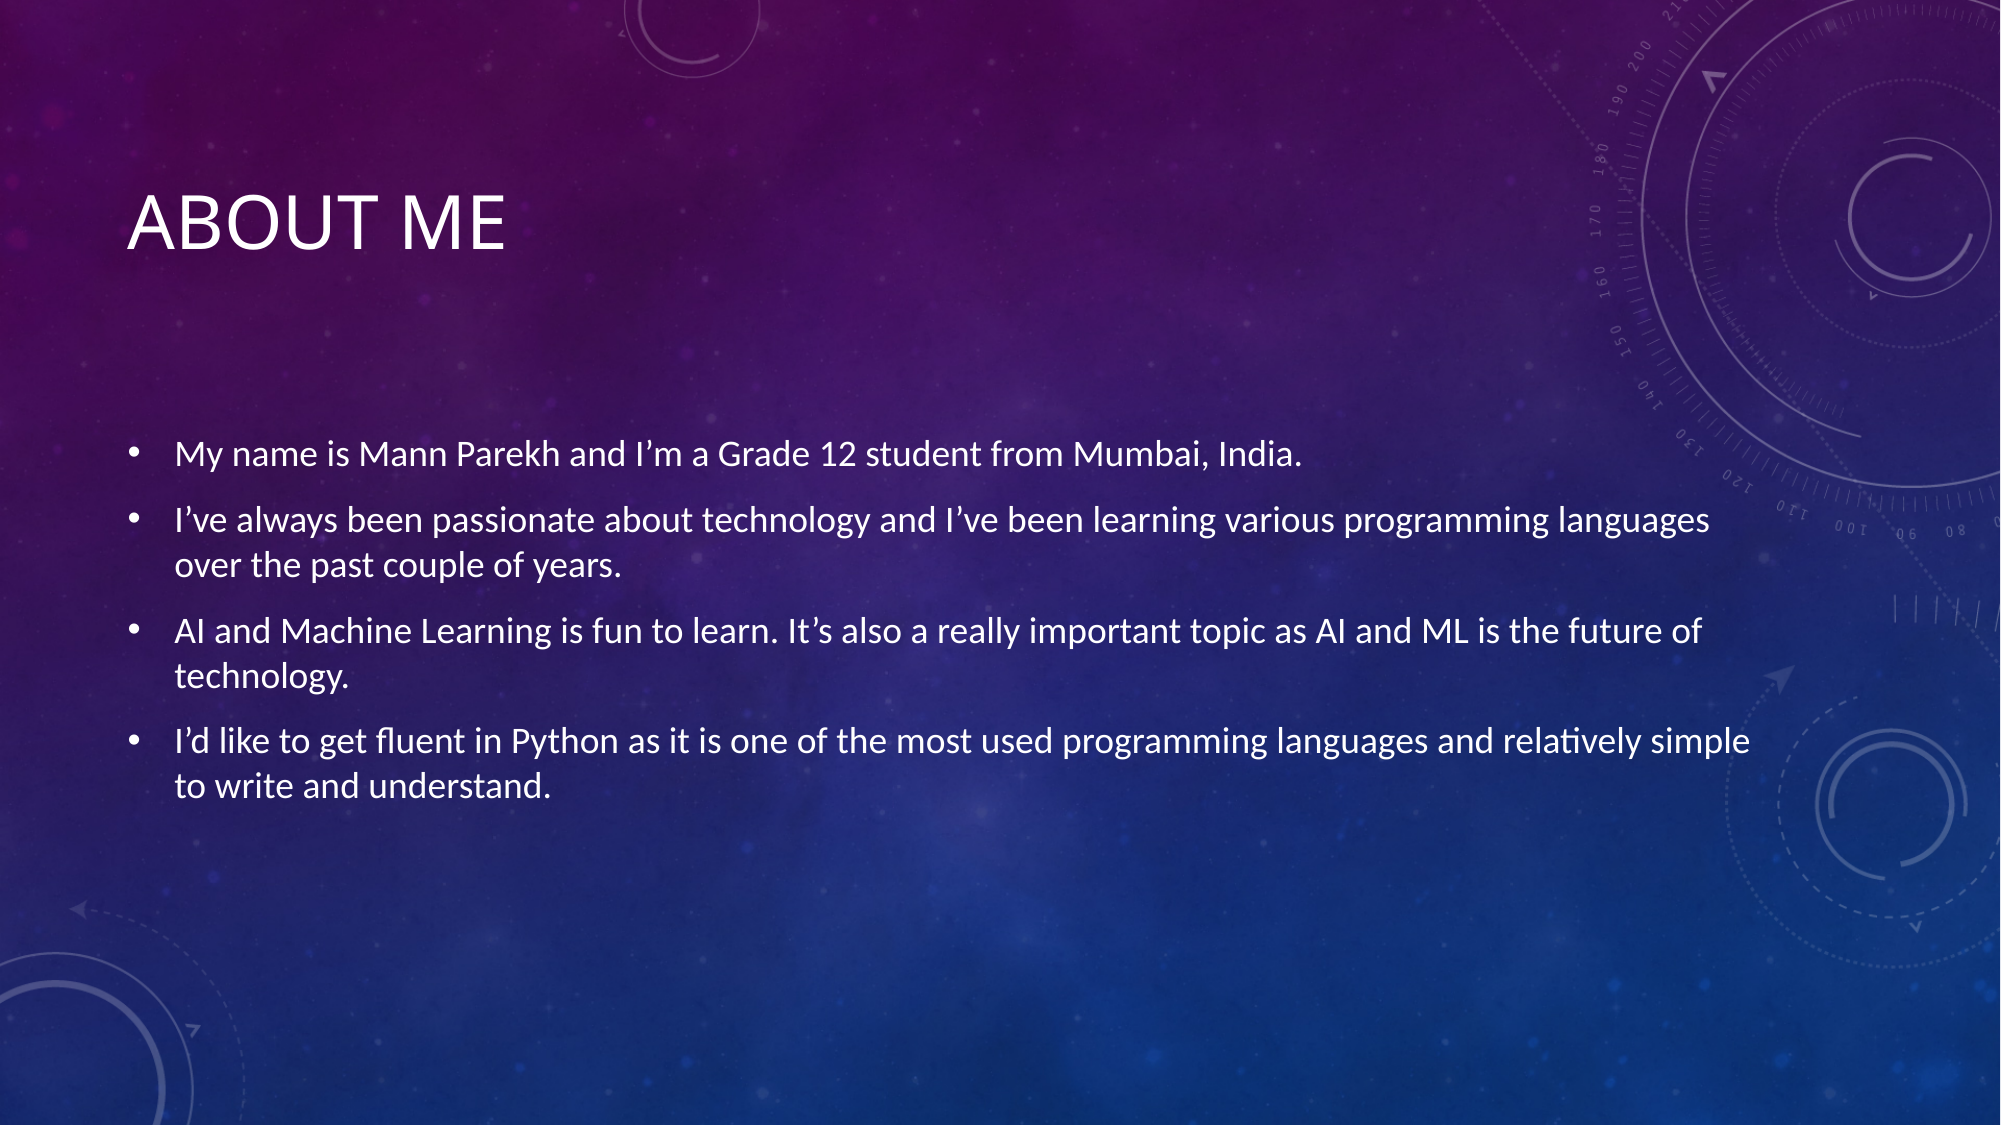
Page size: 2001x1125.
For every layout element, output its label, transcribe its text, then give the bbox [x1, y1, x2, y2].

picture [0, 0, 2001, 1125]
list My name is Mann Parekh and I’m a Grade 12 student from Mumbai, India. I’ve always been passionate about technology and I’ve been learning various programming languages over the past couple of years. AI and Machine Learning is fun to learn. It’s also a really important topic as AI and ML is the future of technology. I’d like to get fluent in Python as it is one of the most used programming languages and relatively simple to write and understand. [112, 351, 1775, 950]
title About me [112, 99, 1775, 339]
